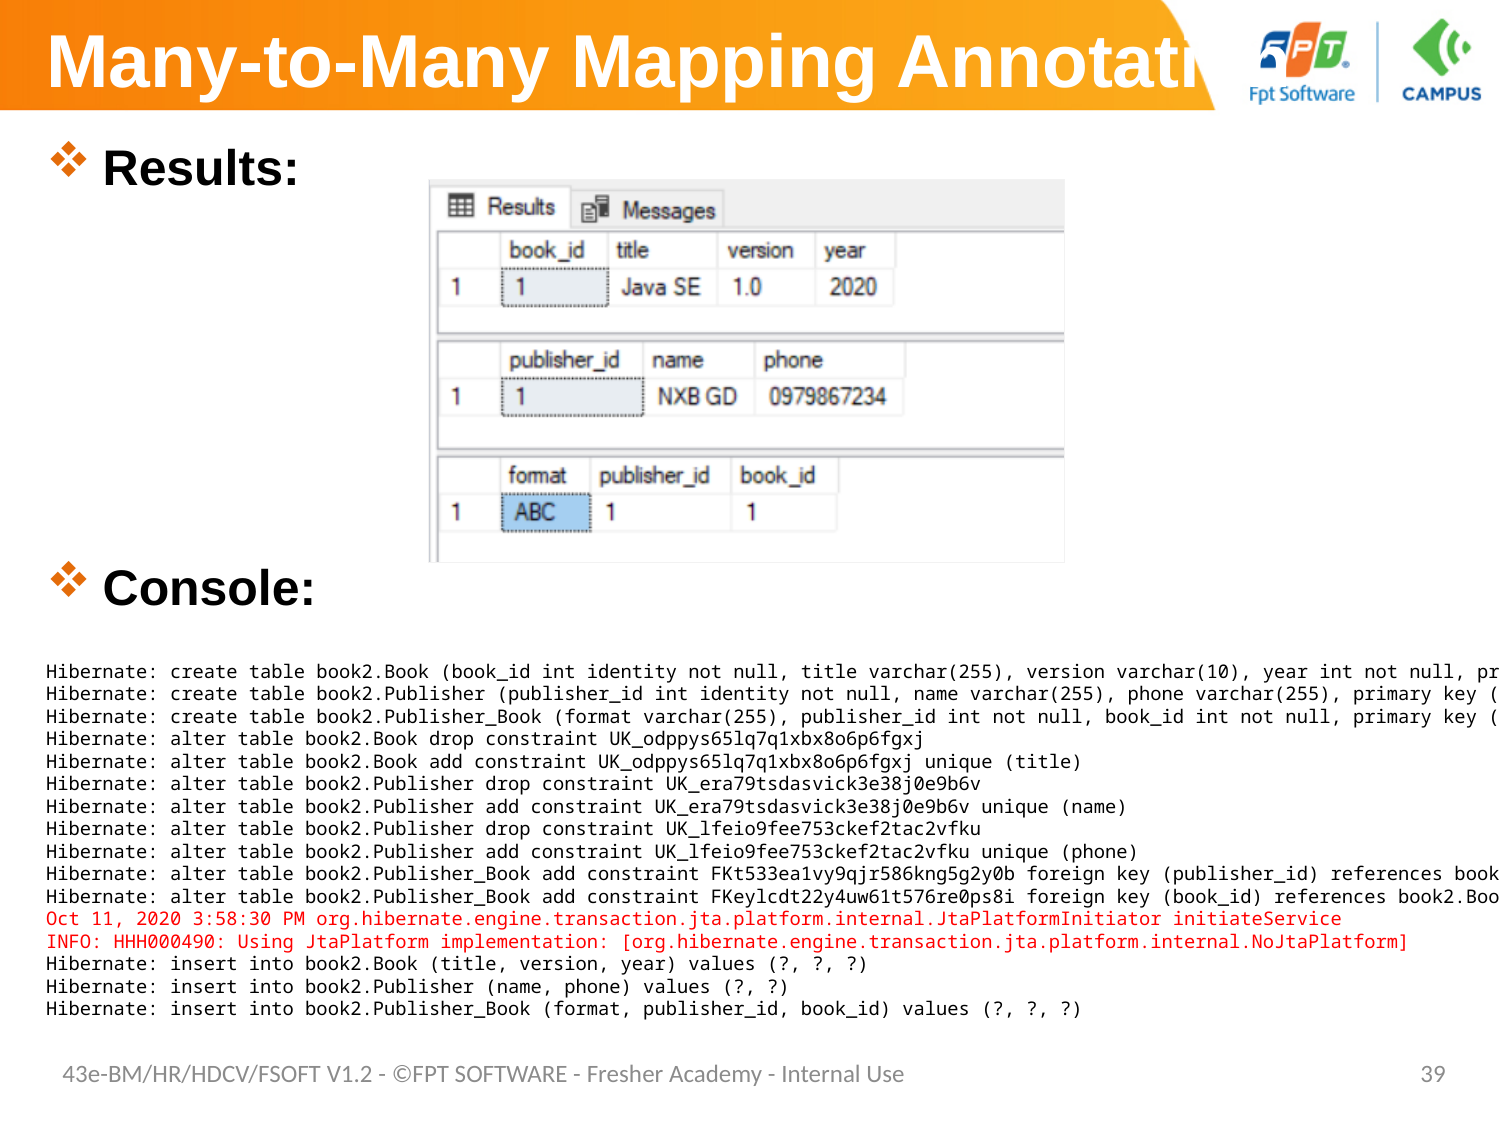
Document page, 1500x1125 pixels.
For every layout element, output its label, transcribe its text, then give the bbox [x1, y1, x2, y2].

footer 43e-BM/HR/HDCV/FSOFT V1.2 - ©FPT SOFTWARE - Fresher Academy - Internal Use [31, 1042, 938, 1103]
picture [427, 179, 1065, 563]
text_box Hibernate: create table book2.Book (book_id int identity not null, title varchar(255), version varchar(10), year int not null, primary key (book_id)) Hibernate: create table book2.Publisher (publisher_id int identity not null, name varchar(255), phone varchar(255), primary key (publisher_id)) Hibernate: create table book2.Publisher_Book (format varchar(255), publisher_id int not null, book_id int not null, primary key (publisher_id, book_id)) Hibernate: alter table book2.Book drop constraint UK_odppys65lq7q1xbx8o6p6fgxj Hibernate: alter table book2.Book add constraint UK_odppys65lq7q1xbx8o6p6fgxj unique (title) Hibernate: alter table book2.Publisher drop constraint UK_era79tsdasvick3e38j0e9b6v Hibernate: alter table book2.Publisher add constraint UK_era79tsdasvick3e38j0e9b6v unique (name) Hibernate: alter table book2.Publisher drop constraint UK_lfeio9fee753ckef2tac2vfku Hibernate: alter table book2.Publisher add constraint UK_lfeio9fee753ckef2tac2vfku unique (phone) Hibernate: alter table book2.Publisher_Book add constraint FKt533ea1vy9qjr586kng5g2y0b foreign key (publisher_id) references book2.Publisher Hibernate: alter table book2.Publisher_Book add constraint FKeylcdt22y4uw61t576re0ps8i foreign key (book_id) references book2.Book Oct 11, 2020 3:58:30 PM org.hibernate.engine.transaction.jta.platform.internal.JtaPlatformInitiator initiateService INFO: HHH000490: Using JtaPlatform implementation: [org.hibernate.engine.transaction.jta.platform.internal.NoJtaPlatform] Hibernate: insert into book2.Book (title, version, year) values (?, ?, ?) Hibernate: insert into book2.Publisher (name, phone) values (?, ?) Hibernate: insert into book2.Publisher_Book (format, publisher_id, book_id) values (?, ?, ?) [31, 652, 1500, 1027]
picture [0, 0, 1500, 1125]
slide_number 39 [1074, 1042, 1461, 1103]
list Results: Console: [31, 127, 1461, 652]
title Many-to-Many Mapping Annotation [31, 3, 1461, 111]
